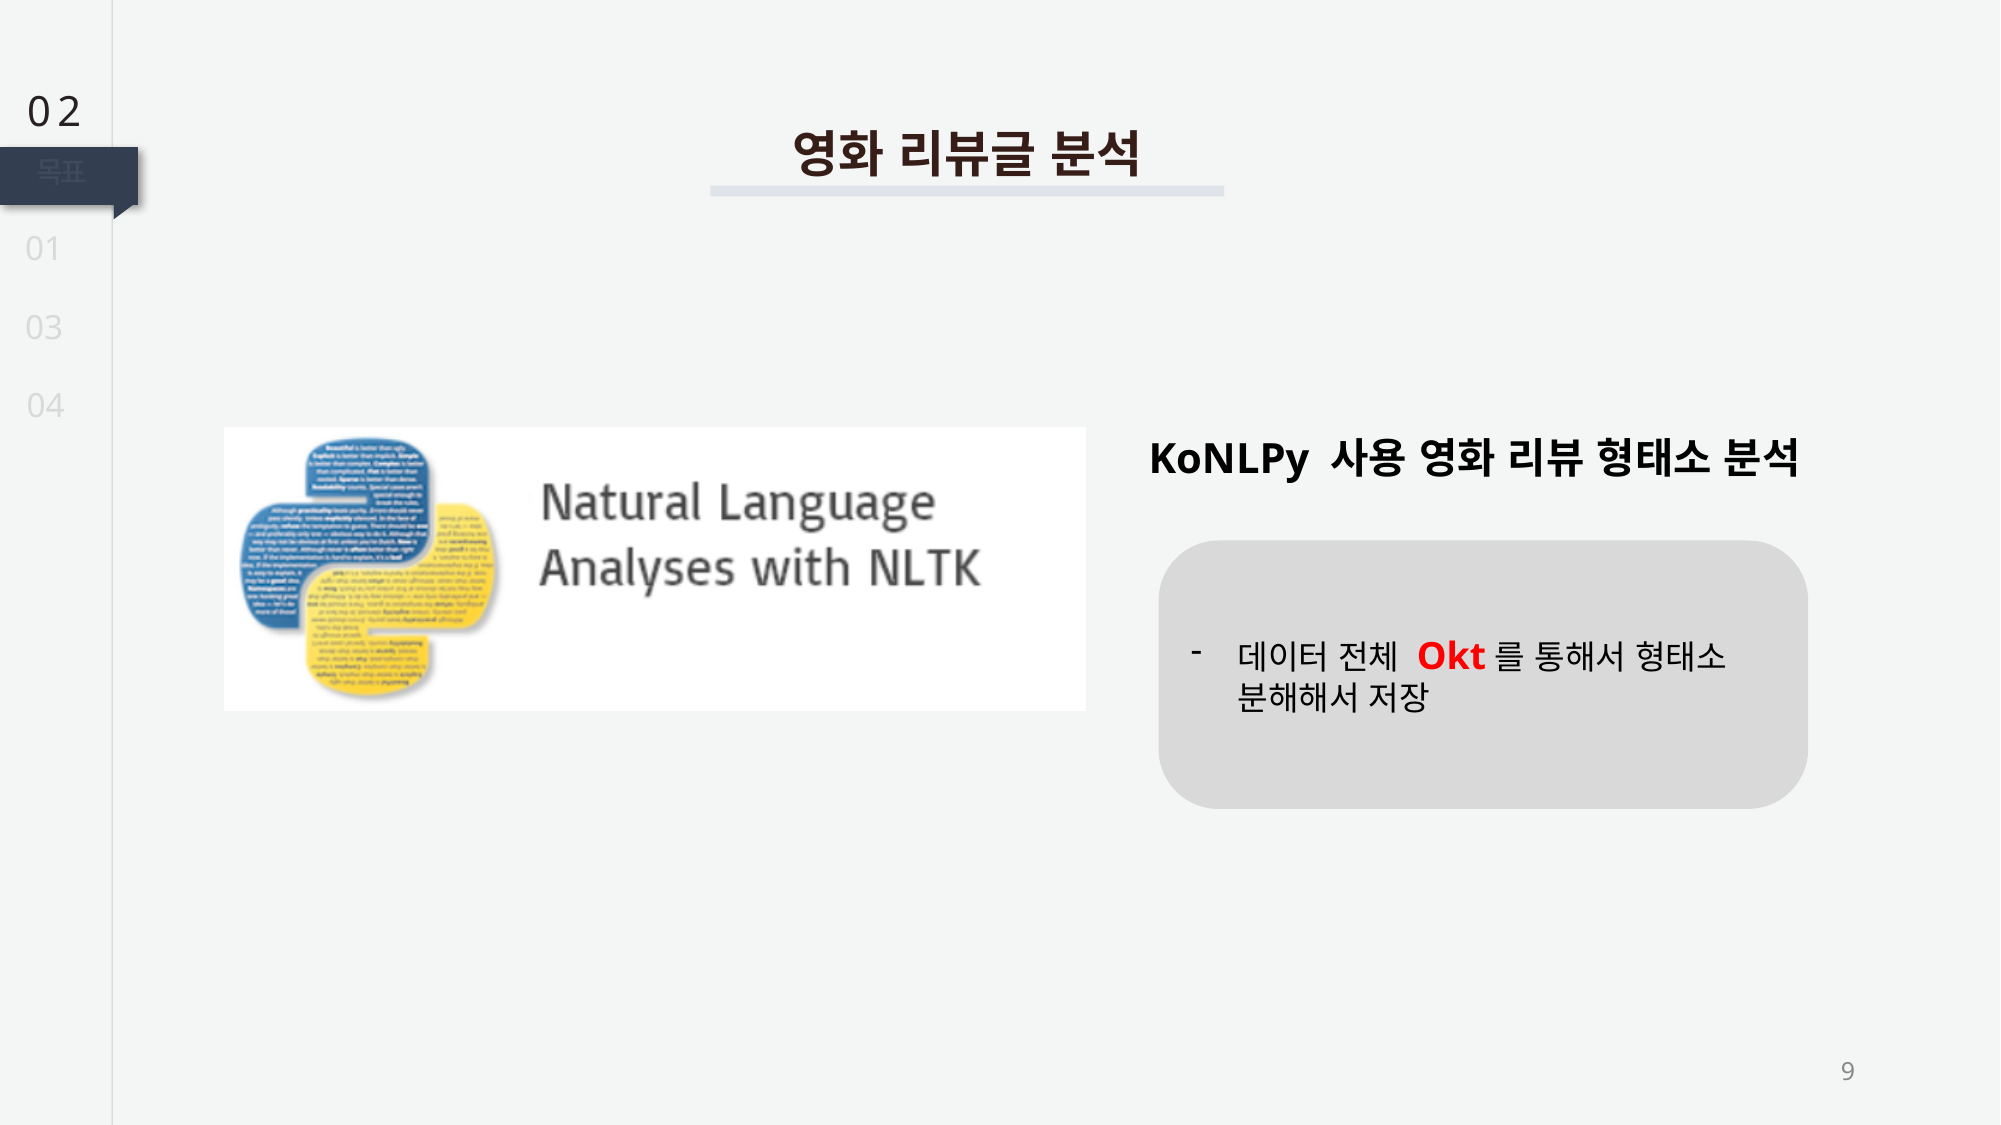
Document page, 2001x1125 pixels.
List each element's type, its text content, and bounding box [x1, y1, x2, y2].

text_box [0, 147, 138, 218]
slide_number 9 [1831, 1050, 1864, 1096]
text_box 04 [19, 376, 93, 432]
text_box 목표 [0, 146, 452, 196]
picture [224, 427, 1086, 711]
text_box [710, 115, 1225, 197]
text_box 03 [17, 298, 92, 354]
text_box KoNLPy 사용 영화 리뷰 형태소 분석 [1133, 424, 1939, 490]
text_box 01 [17, 219, 92, 275]
text_box 02 [0, 77, 418, 143]
text_box 데이터 전체 Okt를 통해서 형태소 분해해서 저장 [1156, 538, 1811, 812]
